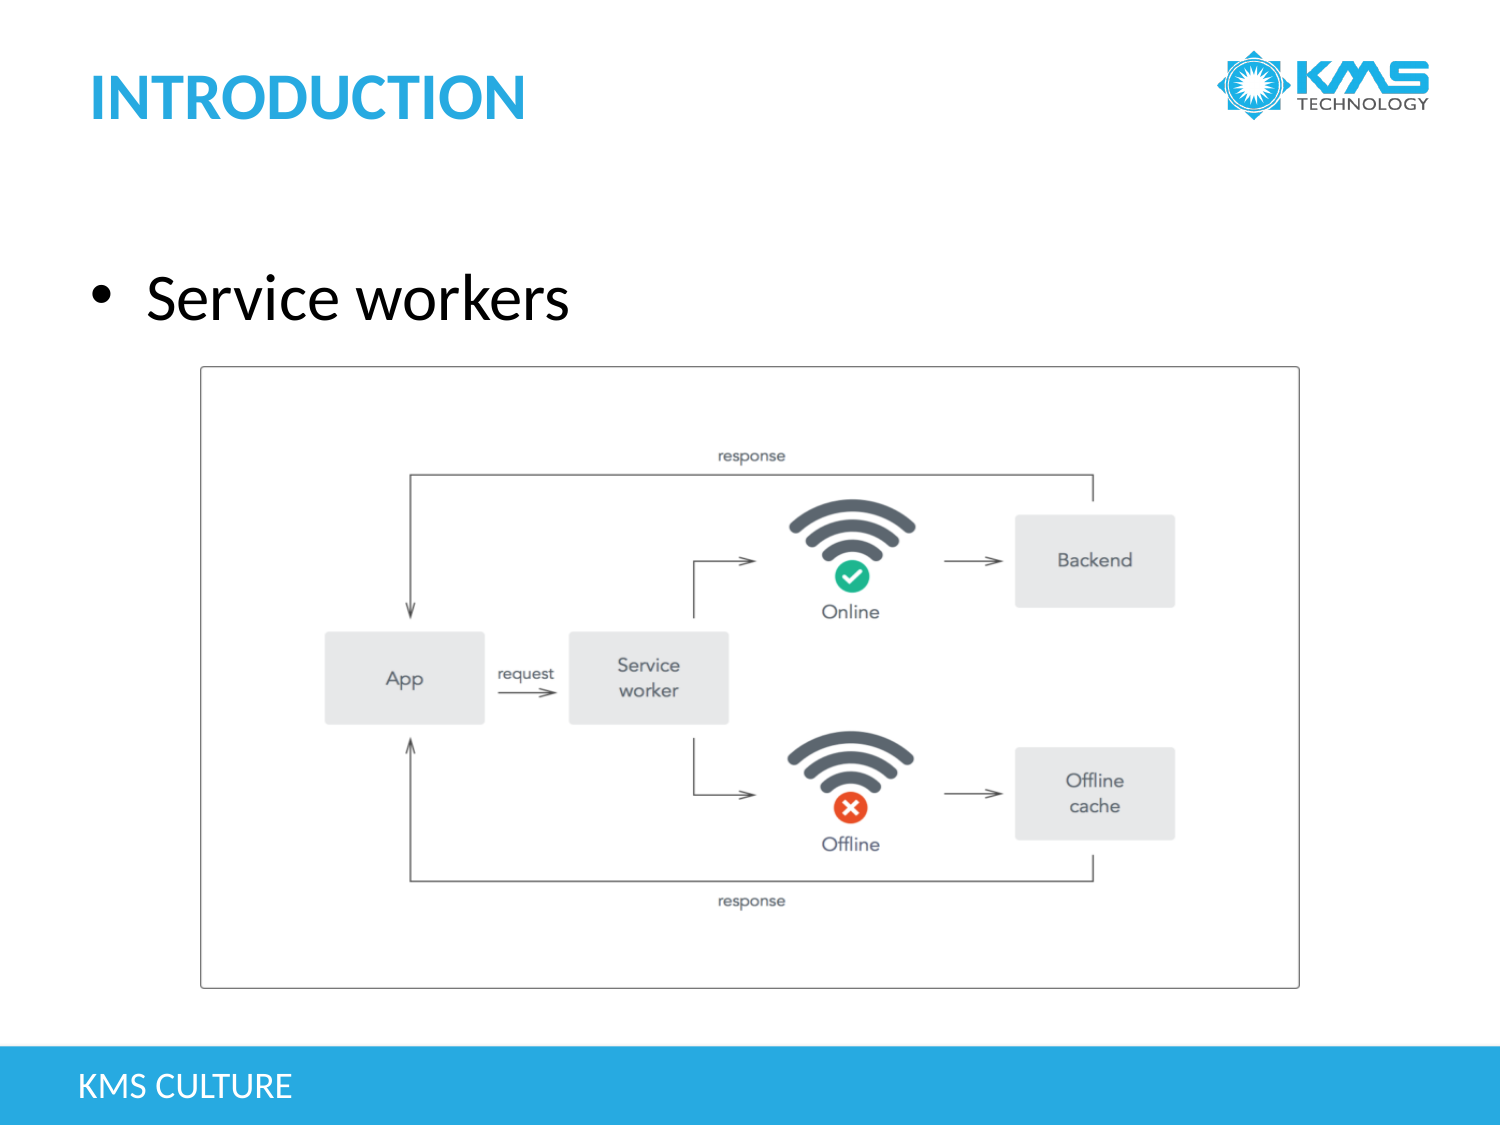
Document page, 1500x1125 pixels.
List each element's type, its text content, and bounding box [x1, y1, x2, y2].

title Introduction [75, 45, 1102, 150]
picture [1208, 45, 1436, 126]
picture [199, 365, 1301, 989]
list Service workers [75, 246, 1425, 989]
list KMS Culture [63, 1053, 978, 1125]
